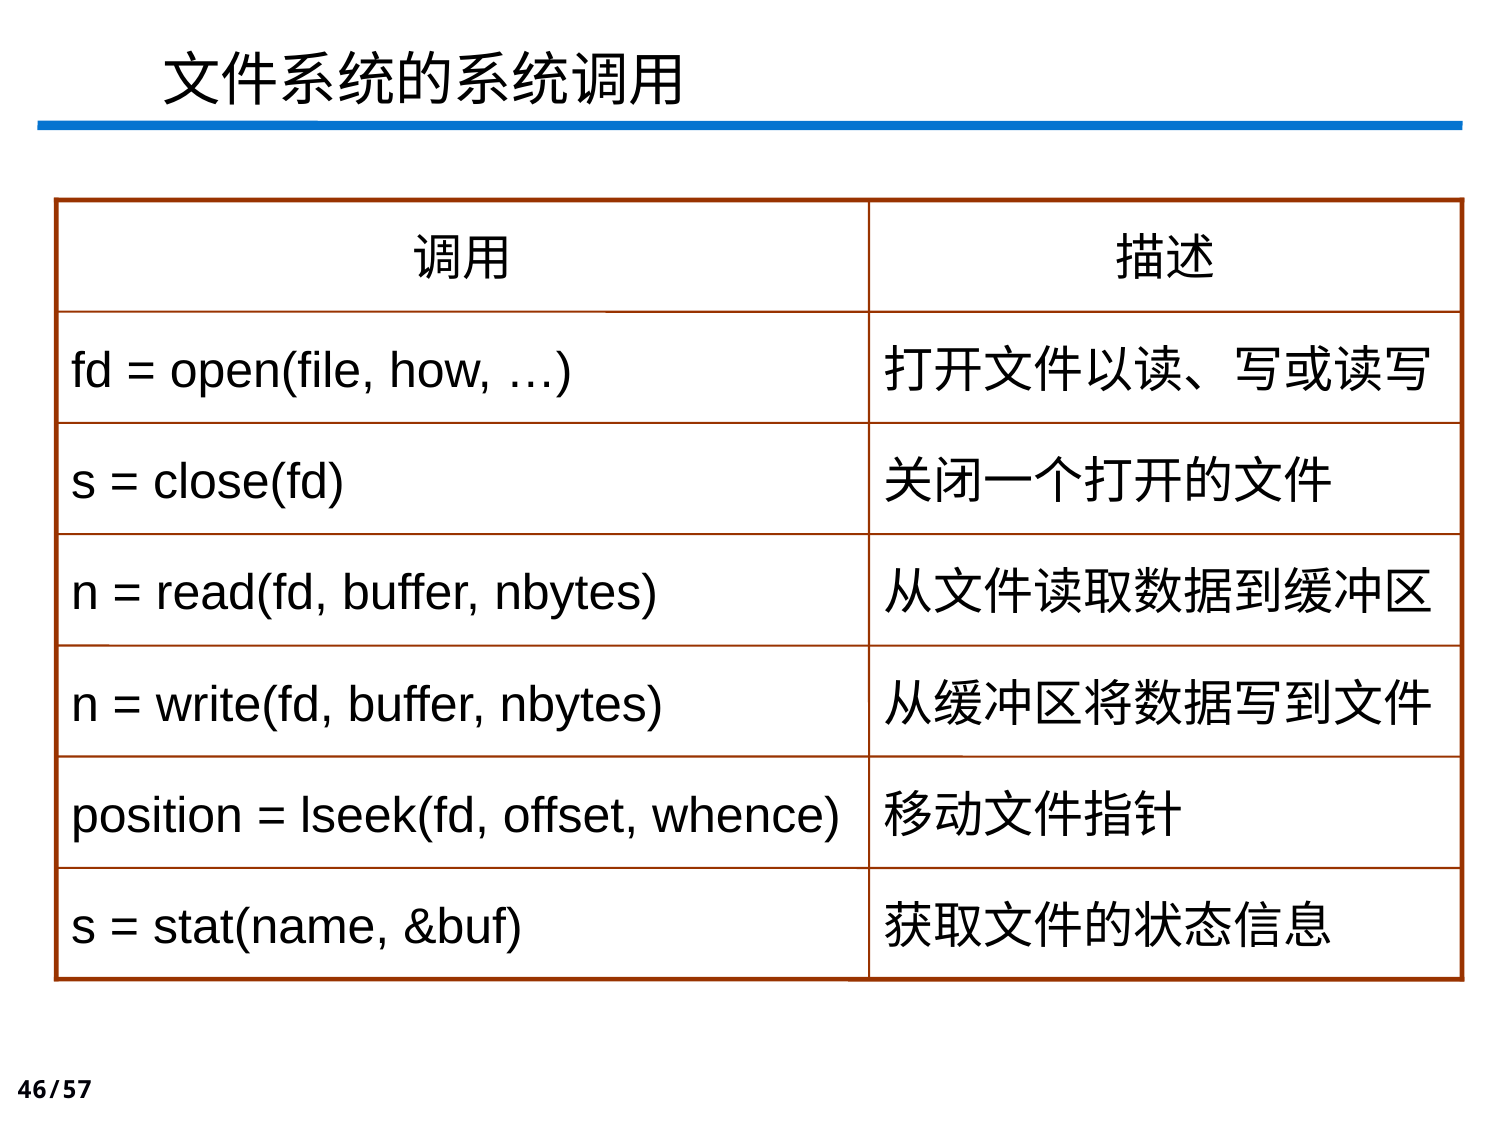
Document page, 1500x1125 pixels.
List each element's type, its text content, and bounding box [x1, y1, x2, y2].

title 文件系统的系统调用 [147, 34, 1276, 114]
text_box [55, 199, 1463, 980]
